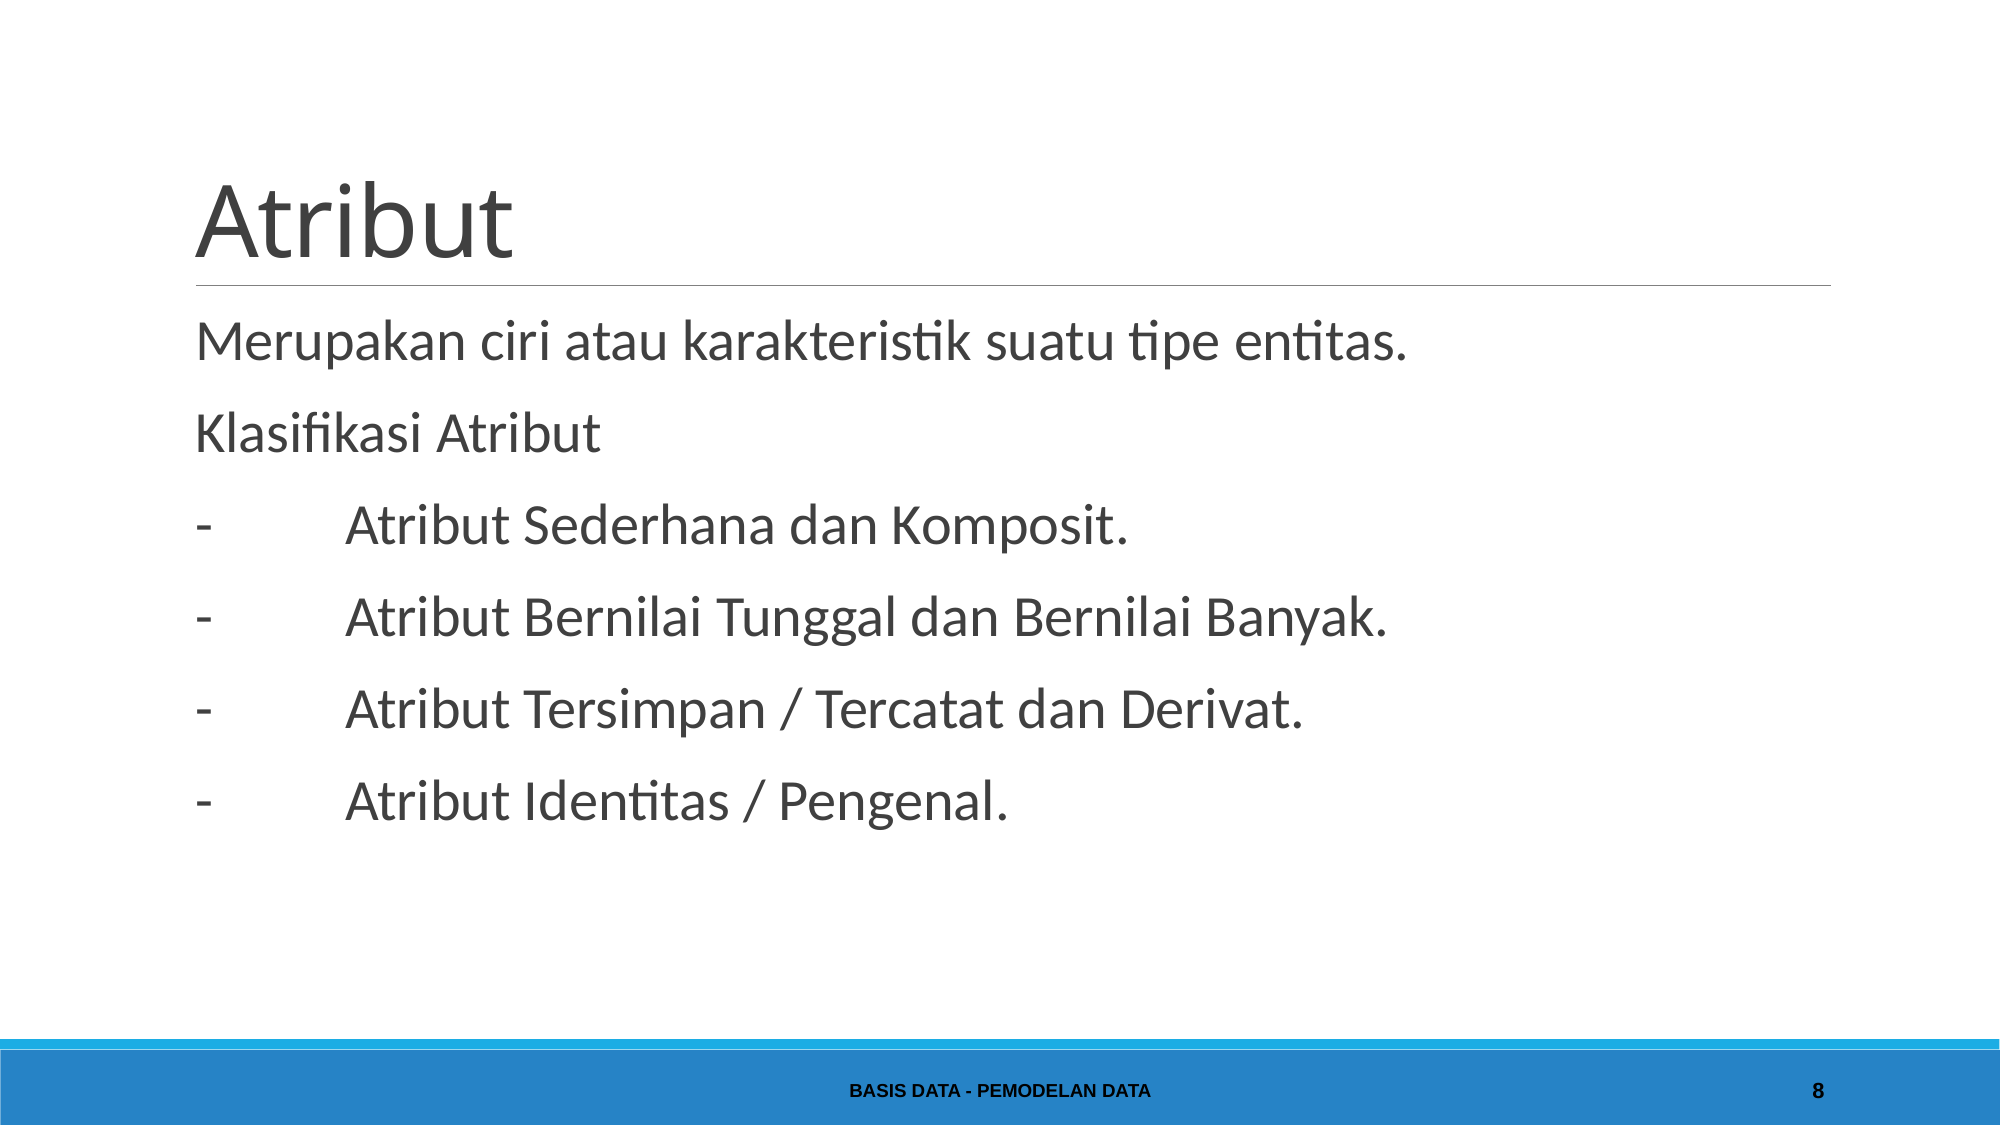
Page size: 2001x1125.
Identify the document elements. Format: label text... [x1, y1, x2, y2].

list Merupakan ciri atau karakteristik suatu tipe entitas. Klasifikasi Atribut - Atribut Sederhana dan Komposit. - Atribut Bernilai Tunggal dan Bernilai Banyak. - Atribut Tersimpan / Tercatat dan Derivat. - Atribut Identitas / Pengenal. [180, 302, 1830, 963]
slide_number 8 [1624, 1059, 1840, 1120]
footer Basis Data - Pemodelan Data [604, 1059, 1396, 1120]
title Atribut [180, 47, 1830, 285]
